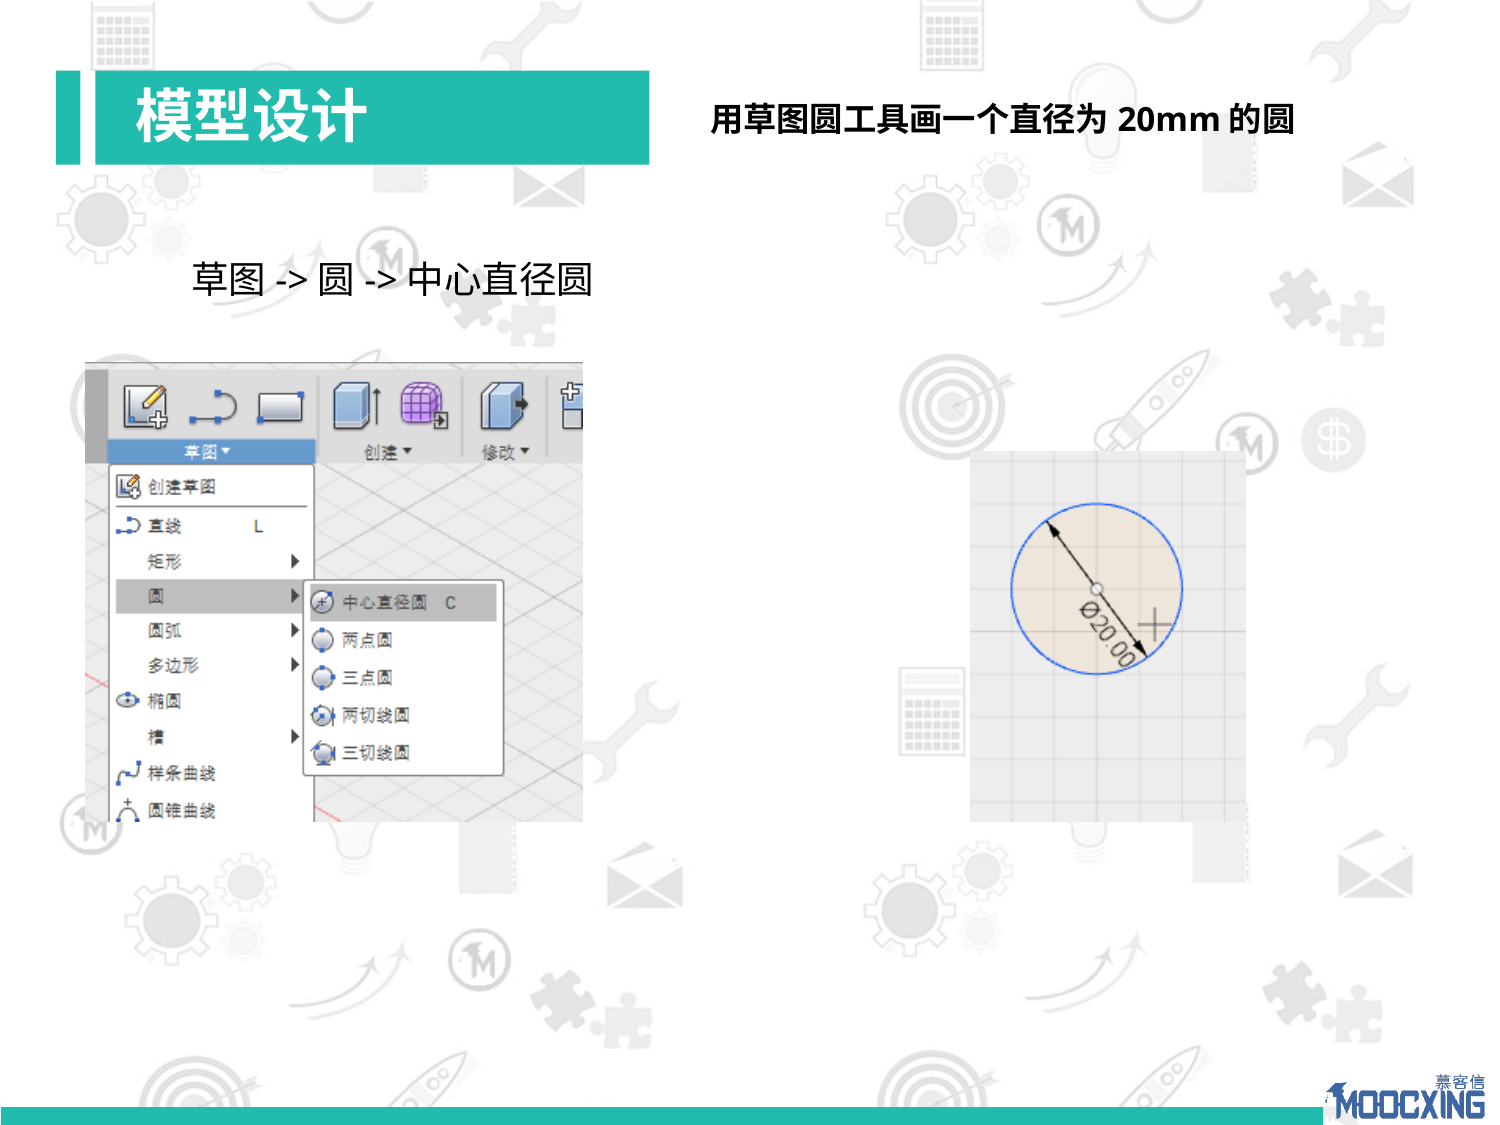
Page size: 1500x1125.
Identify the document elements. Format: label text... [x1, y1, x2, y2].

text_box 用草图圆工具画一个直径为20mm的圆 [695, 90, 1335, 146]
text_box 草图->圆->中心直径圆 [176, 248, 610, 309]
picture [0, 0, 1500, 1125]
title 模型设计 [120, 72, 872, 165]
